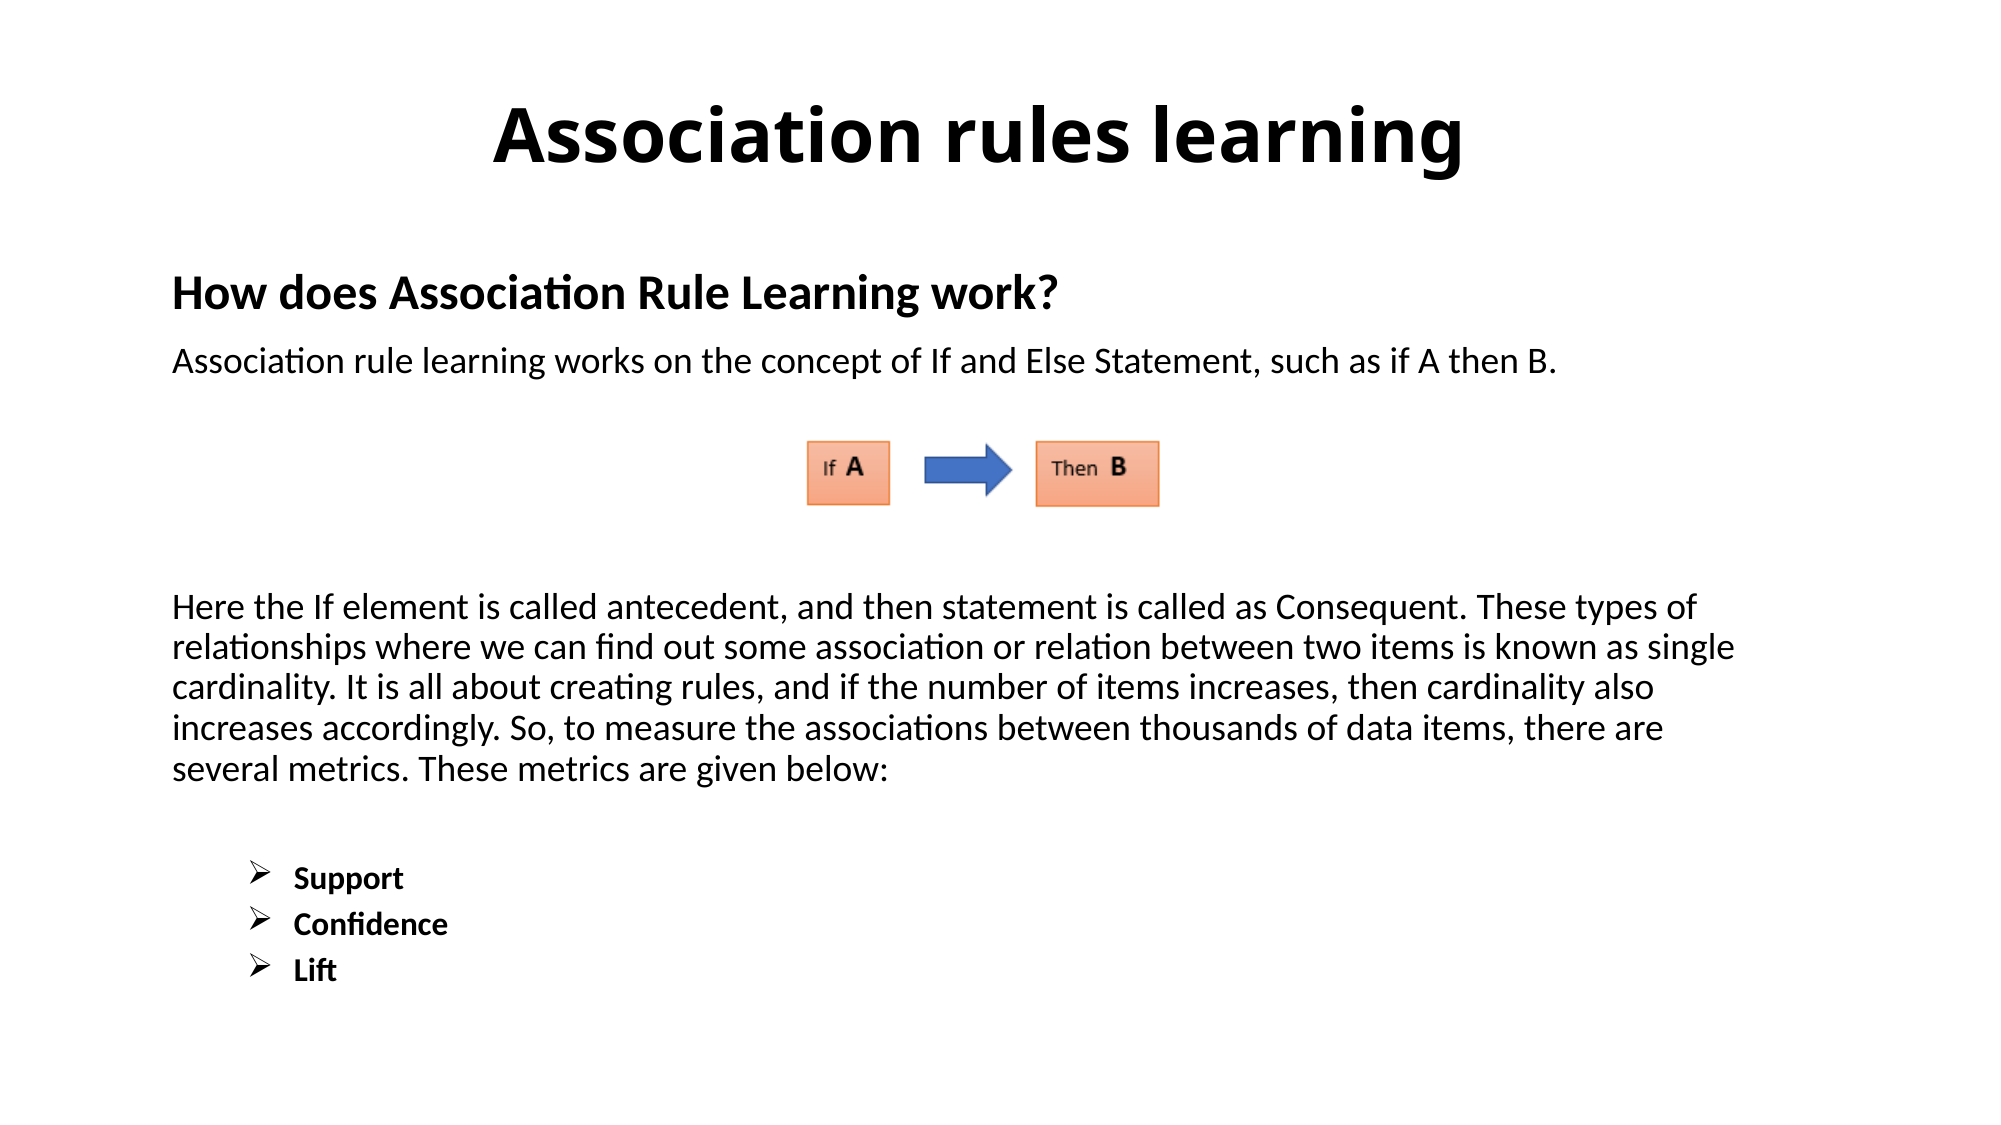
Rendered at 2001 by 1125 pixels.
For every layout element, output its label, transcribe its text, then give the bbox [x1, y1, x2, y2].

picture [776, 399, 1224, 540]
title Association rules learning [230, 69, 1731, 187]
subtitle How does Association Rule Learning work? Association rule learning works on the concept of If and Else Statement, such as if A then B. Here the If element is called antecedent, and then statement is called as Consequent. These types of relationships where we can find out some association or relation between two items is known as single cardinality. It is all about creating rules, and if the number of items increases, then cardinality also increases accordingly. So, to measure the associations between thousands of data items, there are several metrics. These metrics are given below: Support Confidence Lift [157, 259, 1795, 1056]
